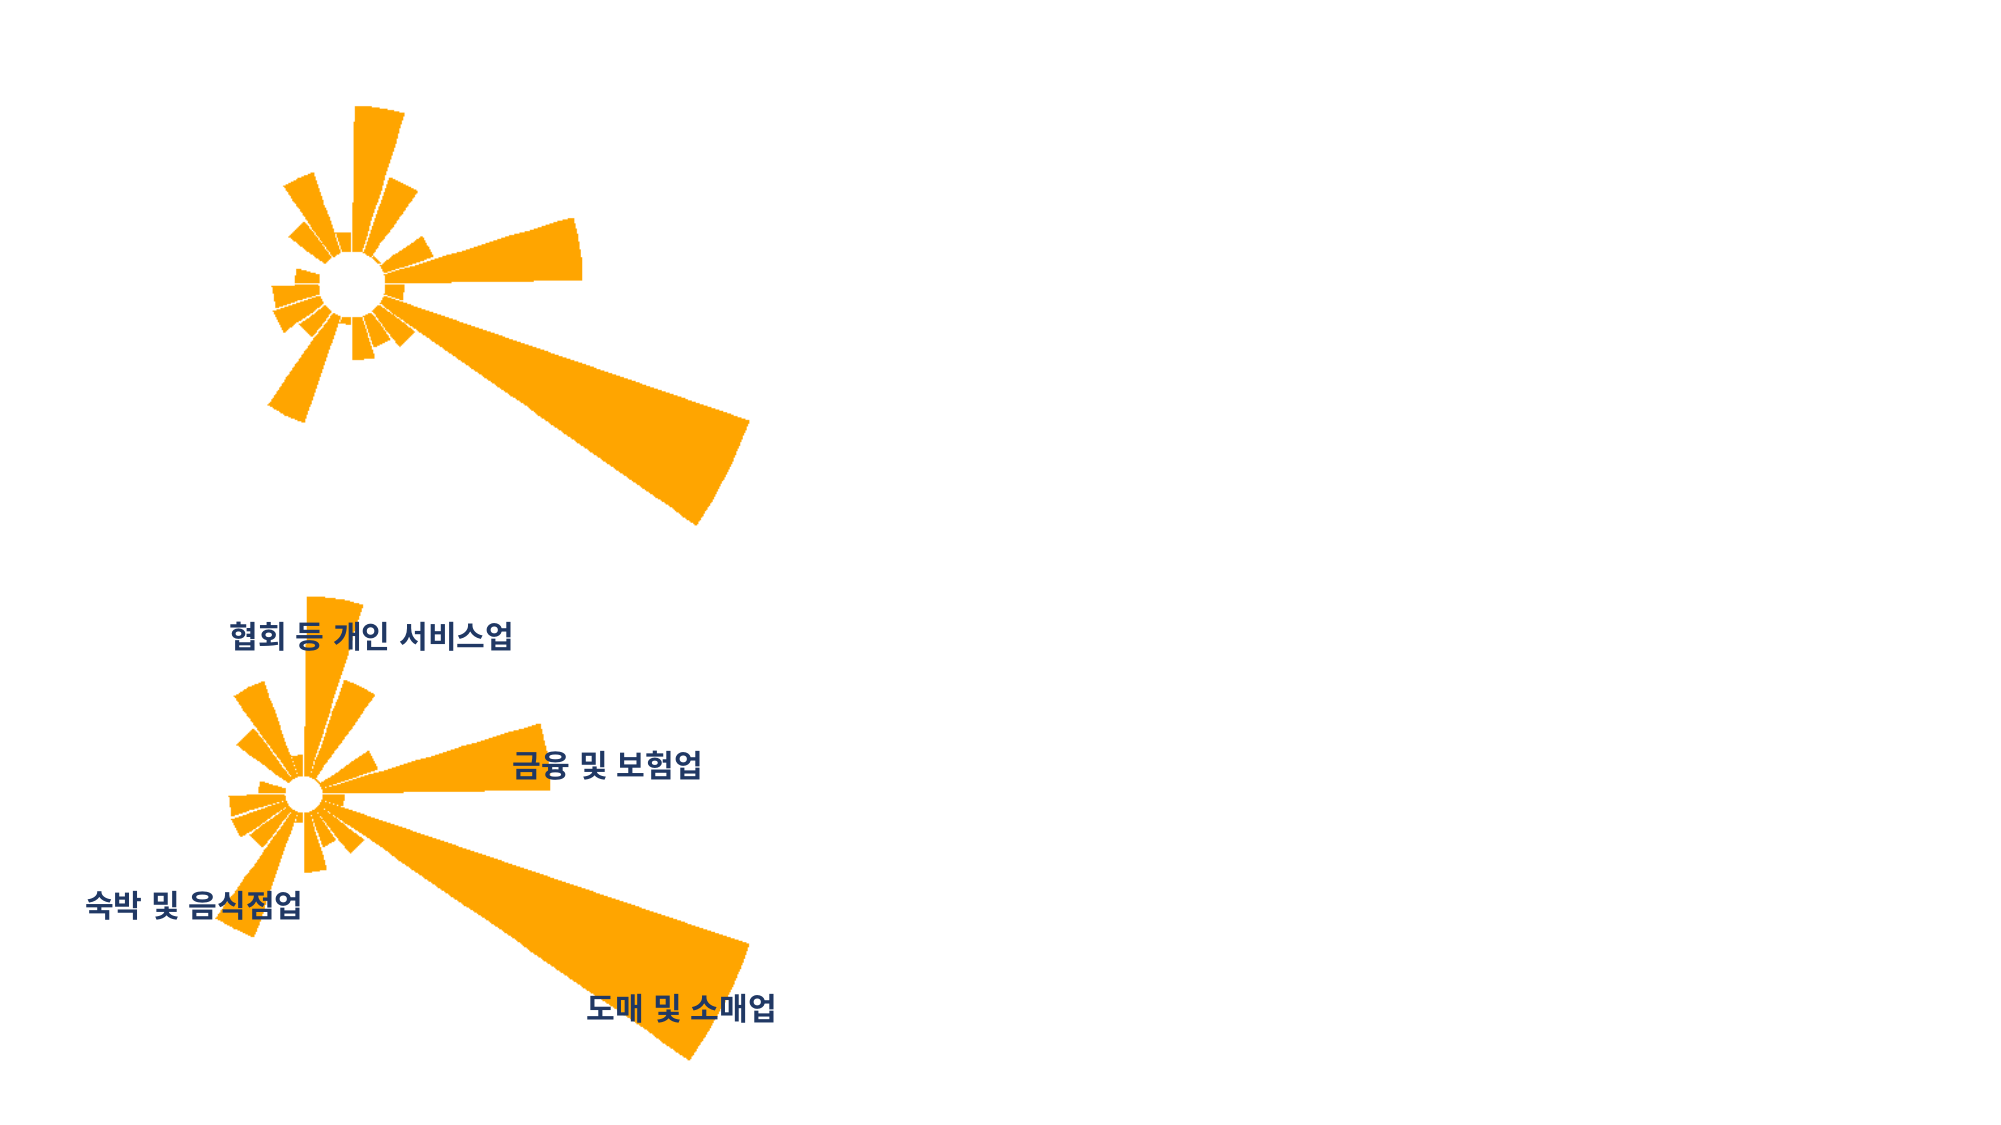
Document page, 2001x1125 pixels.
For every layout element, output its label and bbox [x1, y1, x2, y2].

list [86, 62, 773, 549]
text_box [70, 609, 803, 1035]
picture [95, 548, 795, 609]
picture [95, 1035, 795, 1081]
